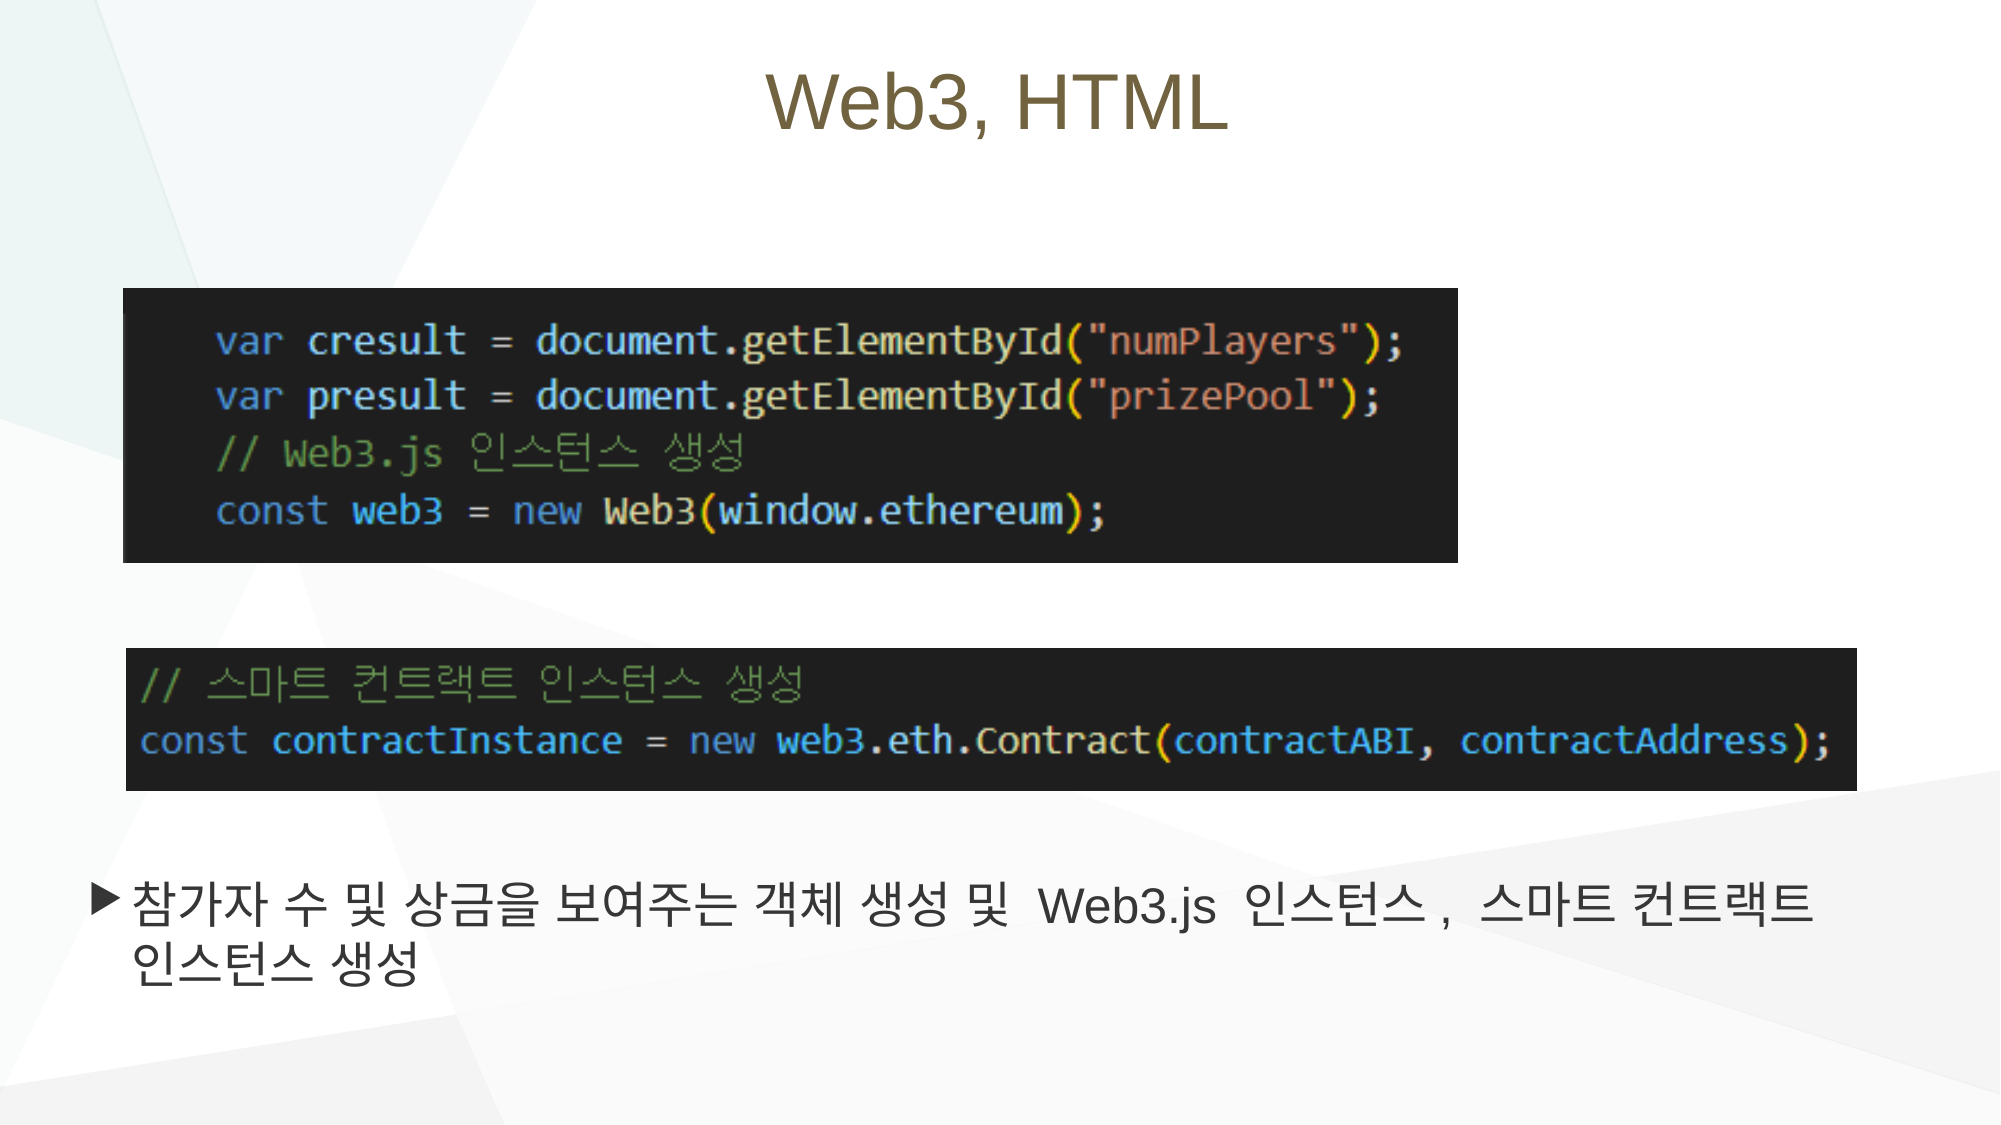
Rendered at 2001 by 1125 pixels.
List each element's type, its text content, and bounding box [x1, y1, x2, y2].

title Web3, HTML [70, 20, 1925, 175]
picture [126, 648, 1858, 791]
list 참가자 수 및 상금을 보여주는 객체 생성 및 Web3.js 인스턴스, 스마트 컨트랙트 인스턴스 생성 [72, 866, 1928, 1022]
picture [123, 288, 1459, 563]
